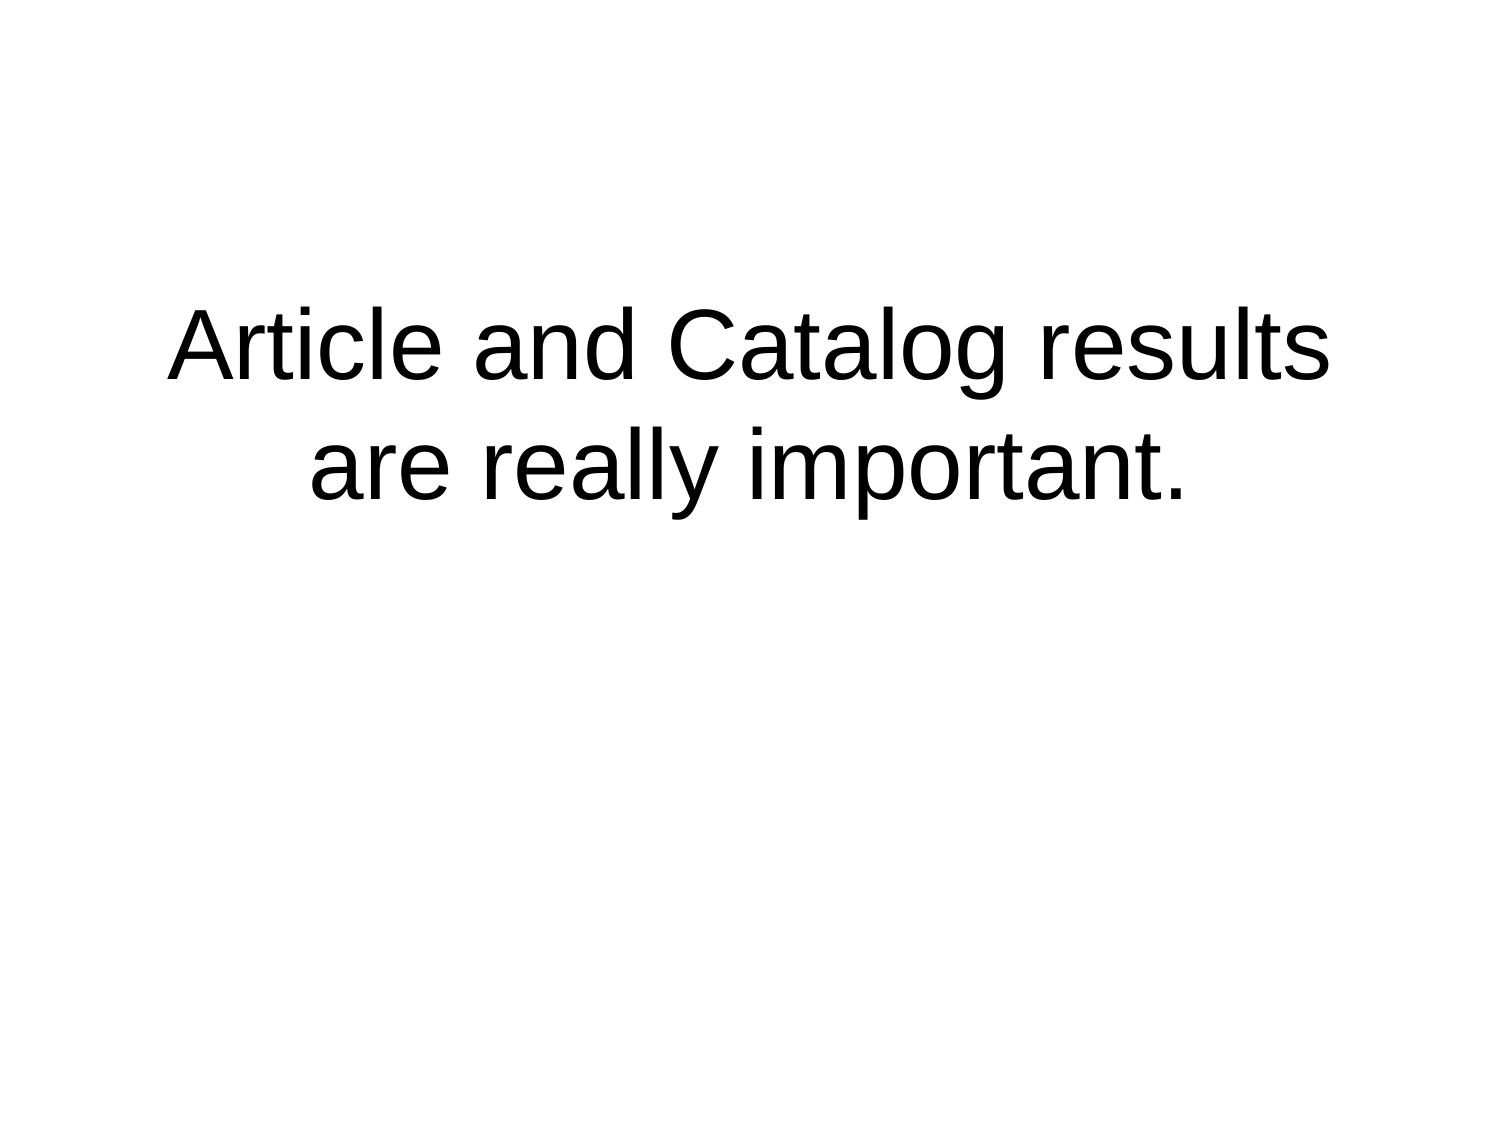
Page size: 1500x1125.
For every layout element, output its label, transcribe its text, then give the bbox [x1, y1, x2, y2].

title Article and Catalog results are really important. [112, 300, 1388, 499]
